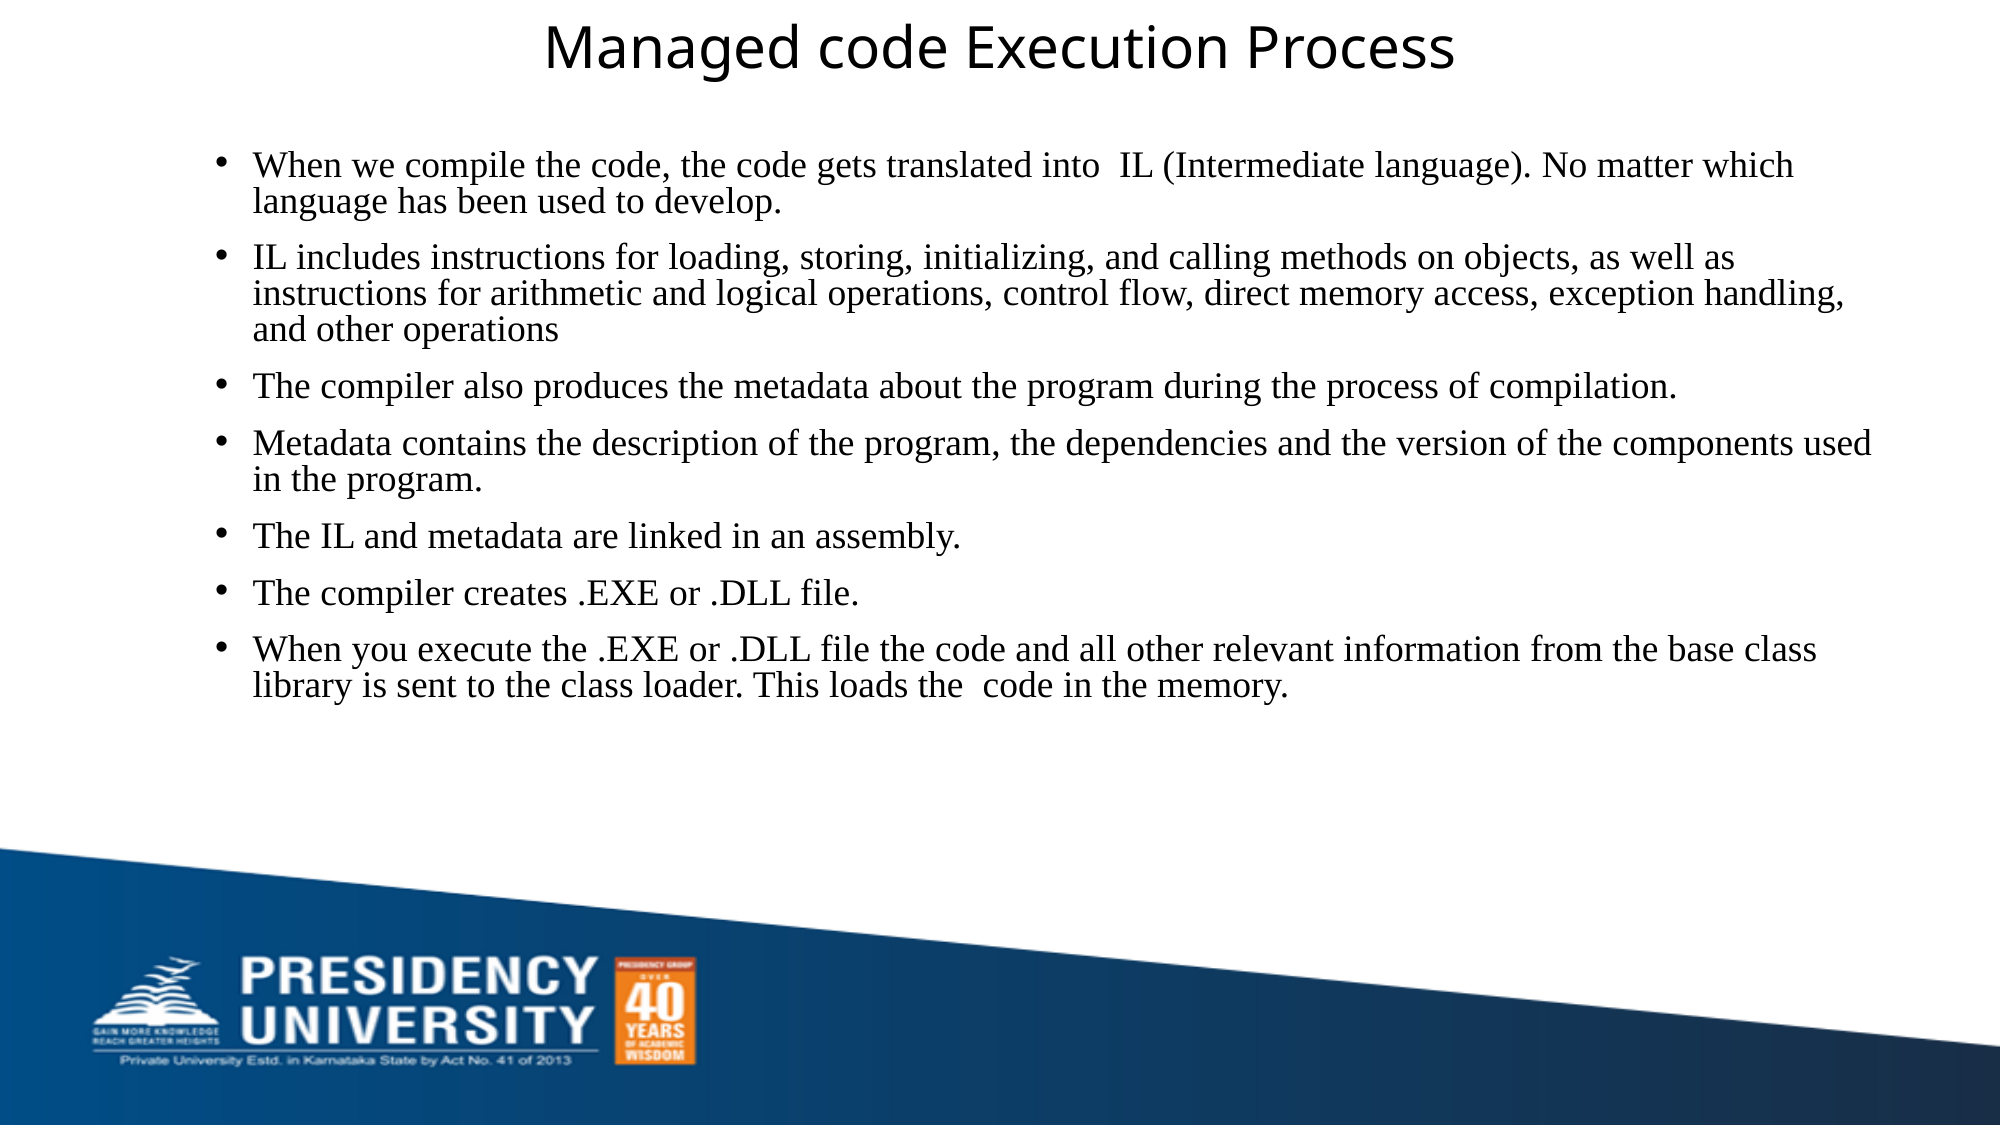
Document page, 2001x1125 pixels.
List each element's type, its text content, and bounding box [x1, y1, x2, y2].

list When we compile the code, the code gets translated into IL (Intermediate language). No matter which language has been used to develop. IL includes instructions for loading, storing, initializing, and calling methods on objects, as well as instructions for arithmetic and logical operations, control flow, direct memory access, exception handling, and other operations The compiler also produces the metadata about the program during the process of compilation. Metadata contains the description of the program, the dependencies and the version of the components used in the program. The IL and metadata are linked in an assembly. The compiler creates .EXE or .DLL file. When you execute the .EXE or .DLL file the code and all other relevant information from the base class library is sent to the class loader. This loads the code in the memory. [200, 75, 1925, 1050]
picture [0, 845, 2000, 1125]
title Managed code Execution Process [324, 0, 1675, 75]
